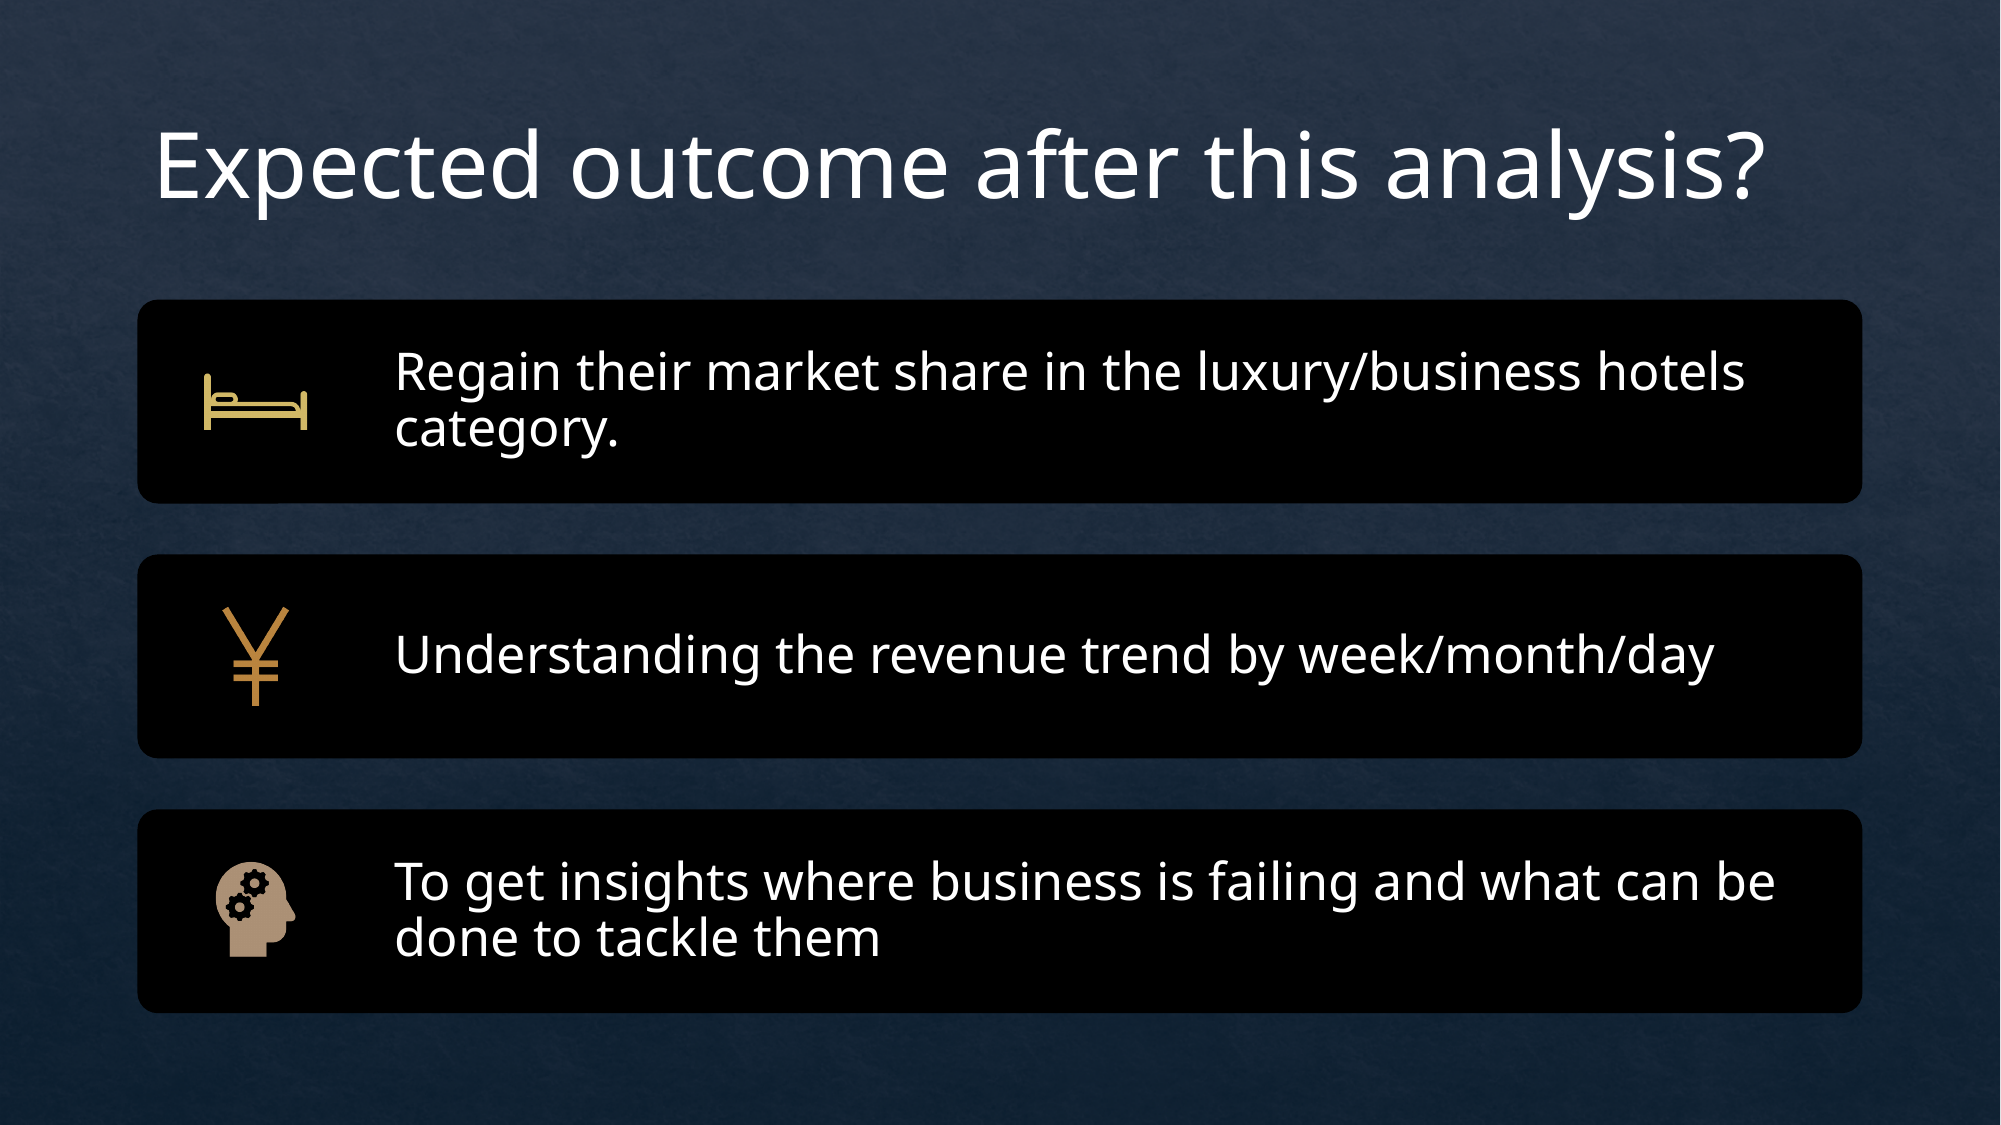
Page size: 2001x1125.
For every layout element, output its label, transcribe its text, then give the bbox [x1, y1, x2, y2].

title Expected outcome after this analysis? [137, 59, 1863, 278]
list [136, 298, 1863, 1014]
